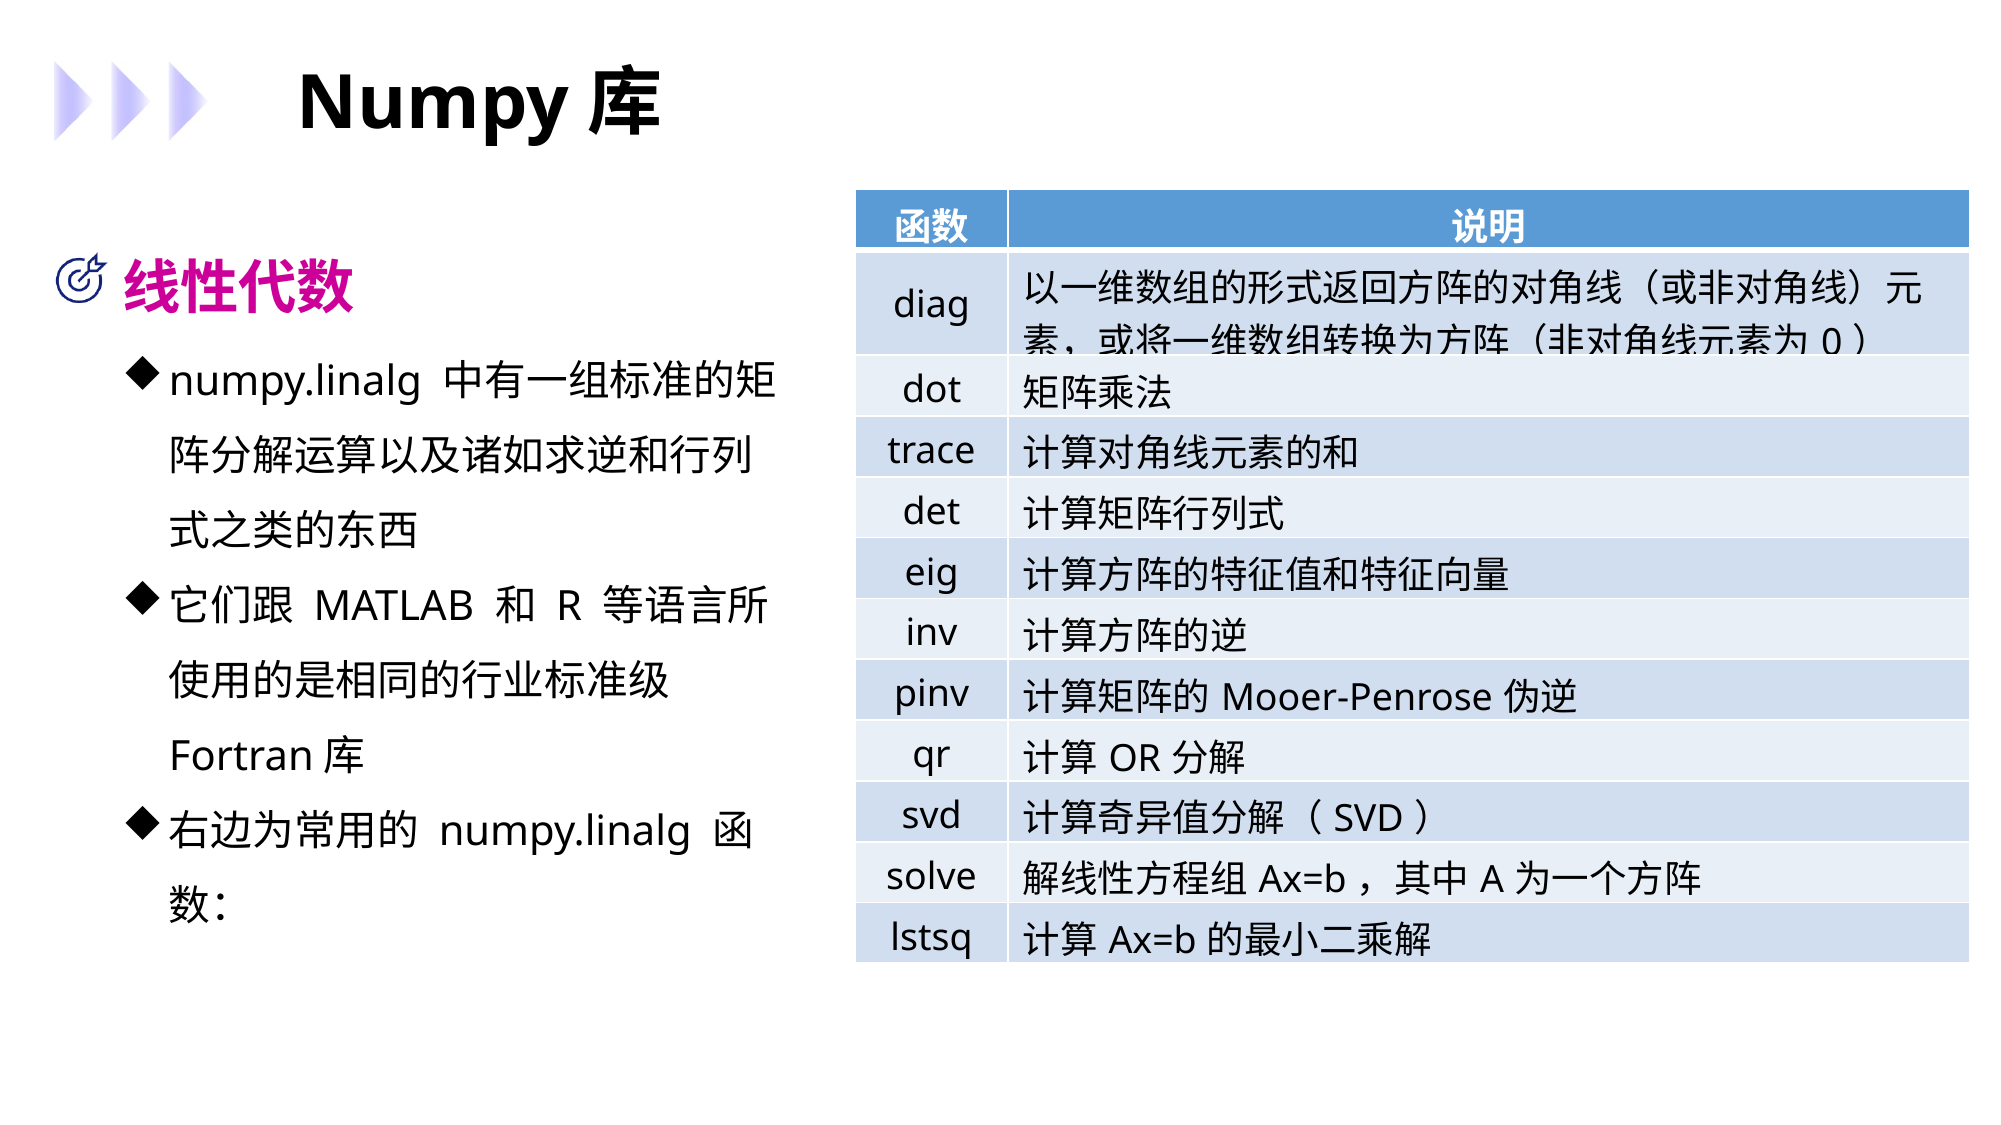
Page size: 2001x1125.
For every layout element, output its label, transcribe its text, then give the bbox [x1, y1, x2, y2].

table_header 说明 [1009, 190, 1969, 247]
text_box Numpy库 [281, 45, 889, 151]
text_box numpy.linalg 中有一组标准的矩阵分解运算以及诸如求逆和行列式之类的东西 它们跟 MATLAB 和 R 等语言所使用的是相同的行业标准级Fortran库 右边为常用的 numpy.linalg 函数： [107, 321, 805, 936]
table_cell 矩阵乘法 [1009, 356, 1969, 415]
table_cell svd [856, 782, 1007, 841]
table_cell 计算Ax=b的最小二乘解 [1009, 903, 1969, 962]
table_cell det [856, 478, 1007, 537]
table_cell 计算矩阵的Mooer-Penrose伪逆 [1009, 660, 1969, 719]
table_cell 解线性方程组Ax=b，其中A为一个方阵 [1009, 843, 1969, 902]
table_cell trace [856, 417, 1007, 476]
table_cell 计算方阵的特征值和特征向量 [1009, 538, 1969, 598]
table_cell dot [856, 356, 1007, 415]
table_cell diag [856, 253, 1007, 354]
table_cell qr [856, 721, 1007, 780]
table_cell eig [856, 538, 1007, 598]
table_cell 计算对角线元素的和 [1009, 417, 1969, 476]
table_cell 计算方阵的逆 [1009, 599, 1969, 658]
table_cell 以一维数组的形式返回方阵的对角线（或非对角线）元素，或将一维数组转换为方阵（非对角线元素为0） [1009, 253, 1969, 354]
table_cell pinv [856, 660, 1007, 719]
table_header 函数 [856, 190, 1007, 247]
table_cell solve [856, 843, 1007, 902]
text_box 线性代数 [107, 225, 760, 321]
table_cell 计算OR分解 [1009, 721, 1969, 780]
picture [55, 252, 108, 303]
table_cell lstsq [856, 903, 1007, 962]
table_cell 计算矩阵行列式 [1009, 478, 1969, 537]
table_cell 计算奇异值分解（SVD） [1009, 782, 1969, 841]
table_cell inv [856, 599, 1007, 658]
